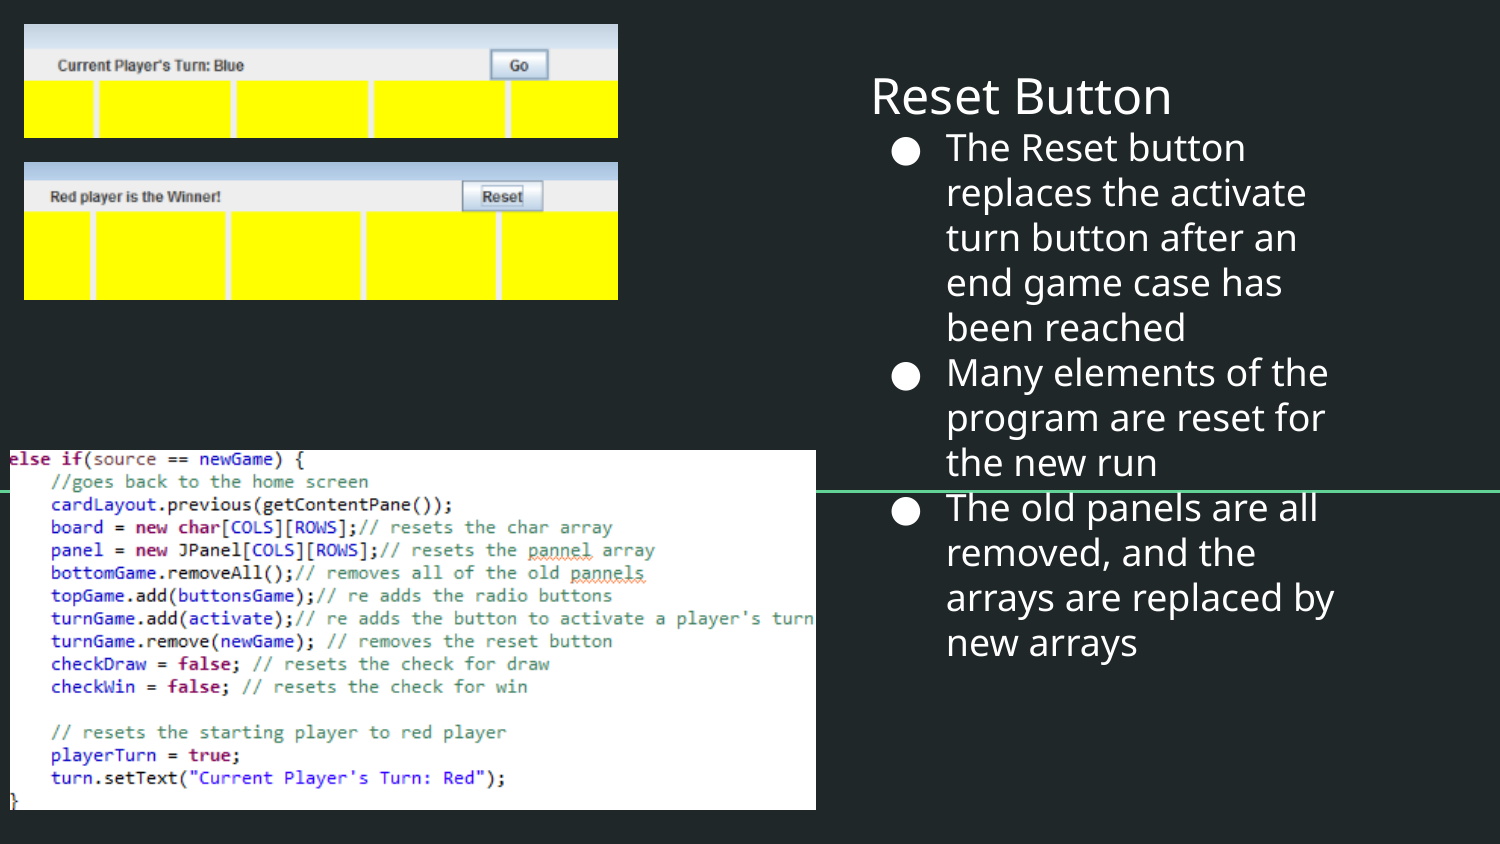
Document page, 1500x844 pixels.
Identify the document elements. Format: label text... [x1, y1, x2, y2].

picture [24, 162, 618, 300]
picture [9, 450, 817, 810]
text_box Reset Button The Reset button replaces the activate turn button after an end game case has been reached Many elements of the program are reset for the new run The old panels are all removed, and the arrays are replaced by new arrays [855, 49, 1384, 659]
picture [24, 24, 618, 138]
